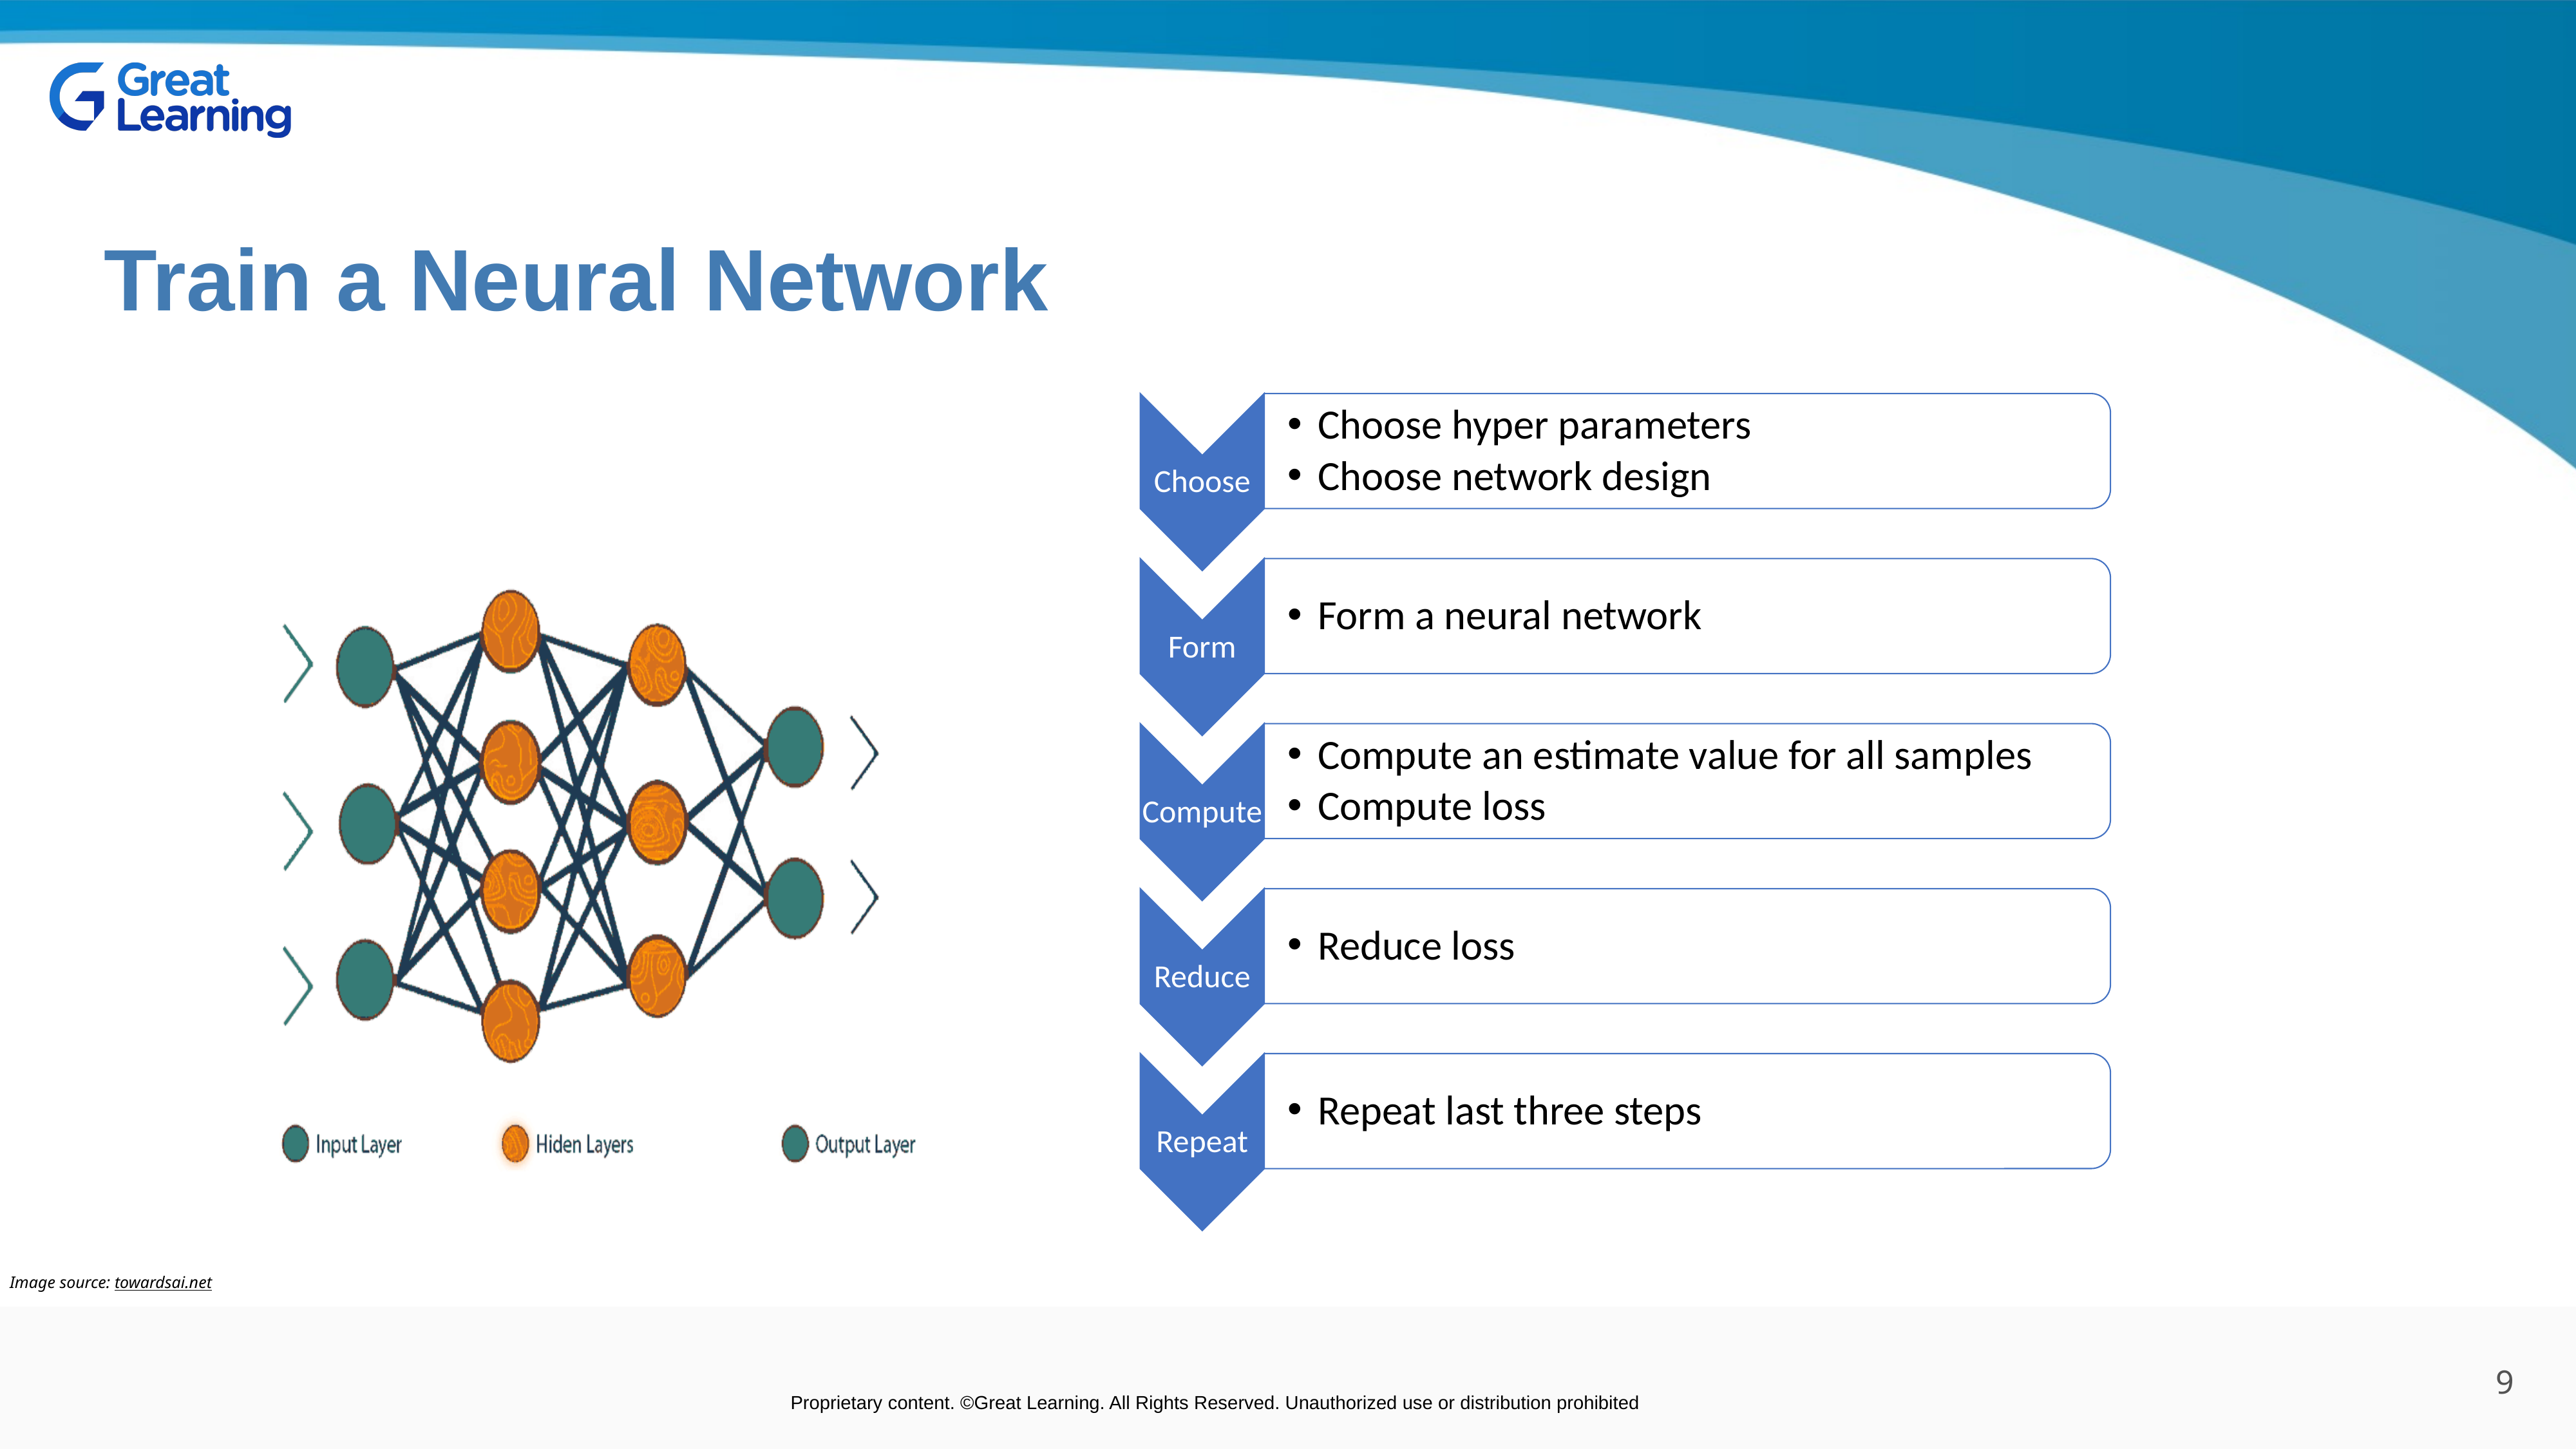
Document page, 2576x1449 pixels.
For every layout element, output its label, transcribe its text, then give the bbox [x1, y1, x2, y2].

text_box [1140, 393, 2111, 1231]
picture [0, 30, 2576, 1307]
text_box Train a Neural Network [99, 218, 2441, 334]
slide_number 9 [2482, 560, 2527, 1411]
text_box Image source: towardsai.net [0, 1262, 358, 1291]
